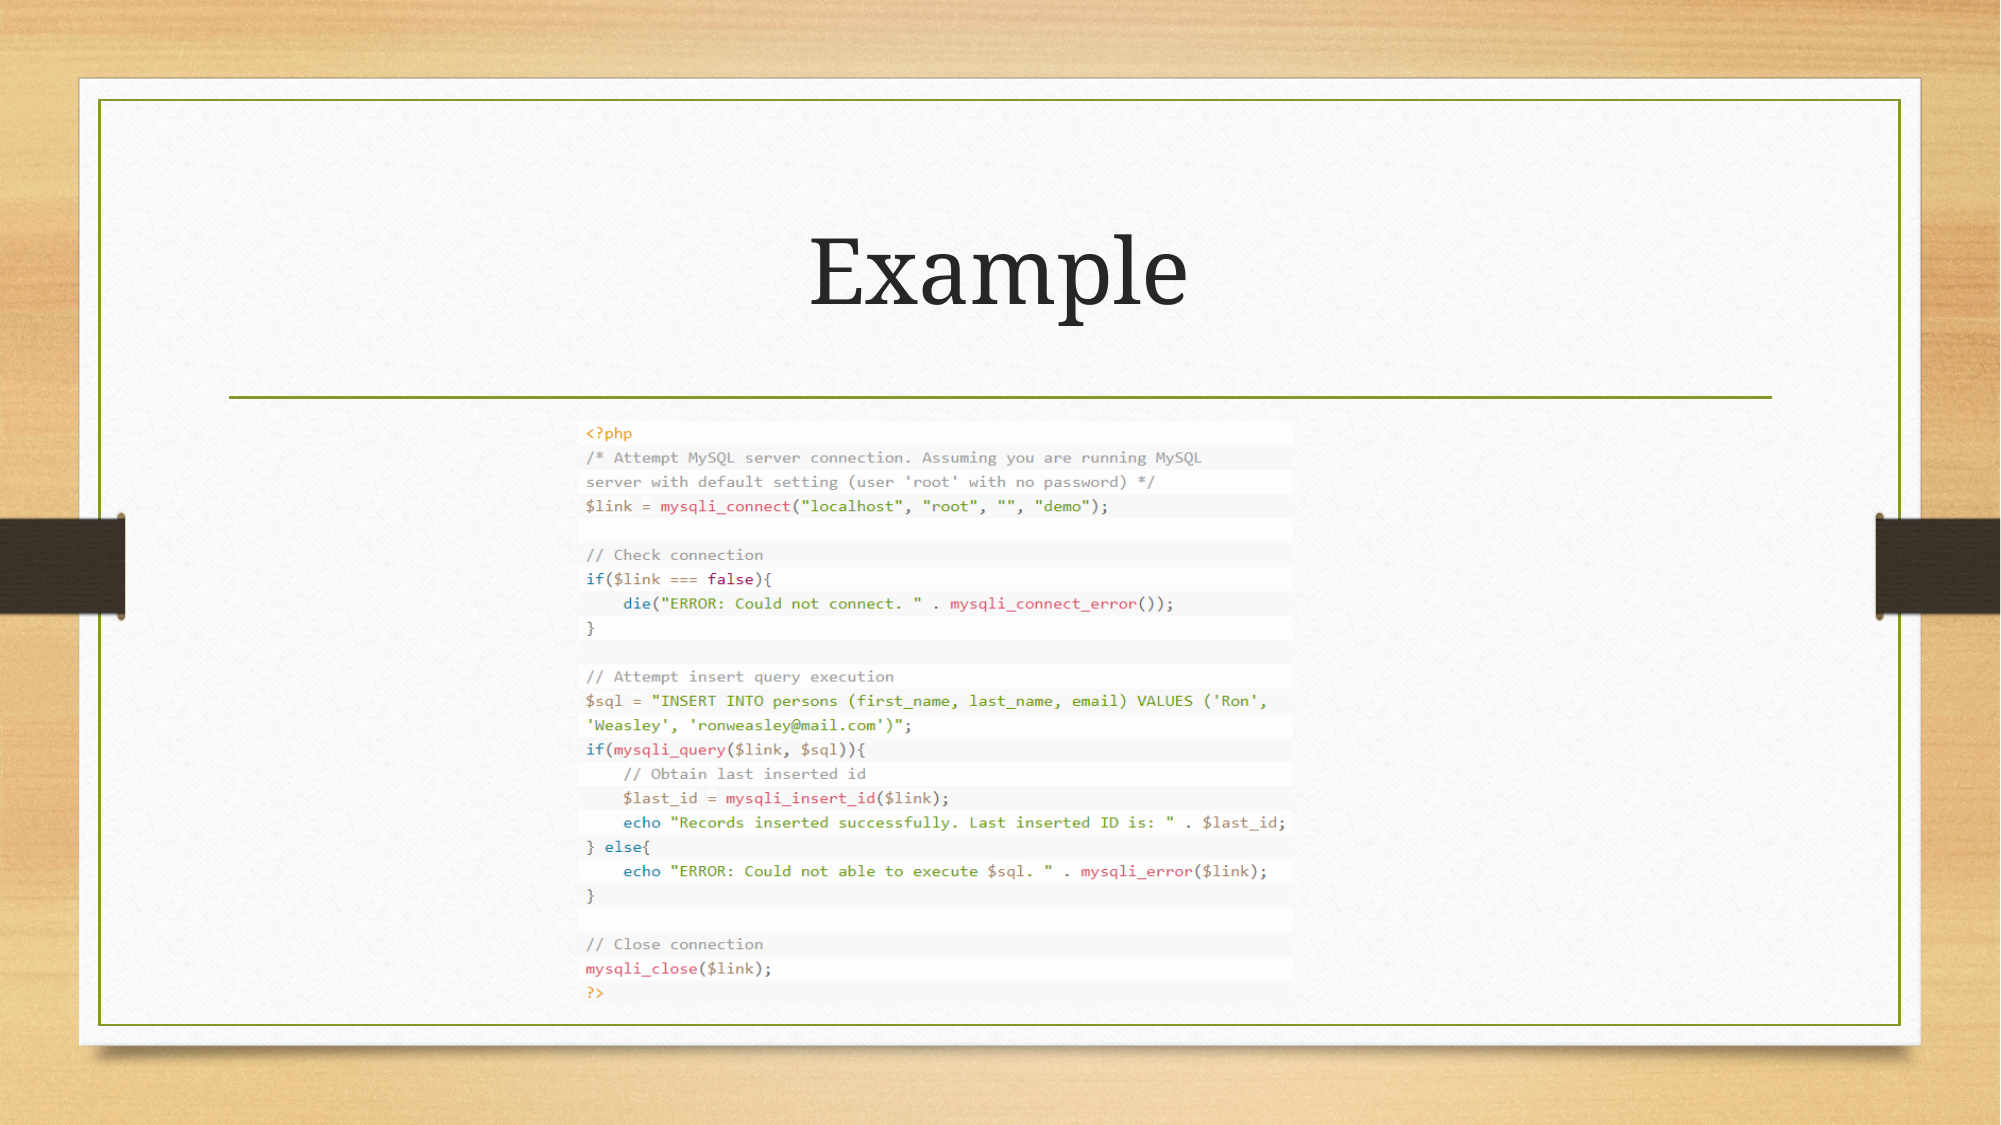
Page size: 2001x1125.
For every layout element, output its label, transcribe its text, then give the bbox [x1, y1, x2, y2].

title Example [212, 161, 1788, 375]
picture [0, 0, 2001, 1125]
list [578, 420, 1294, 1004]
